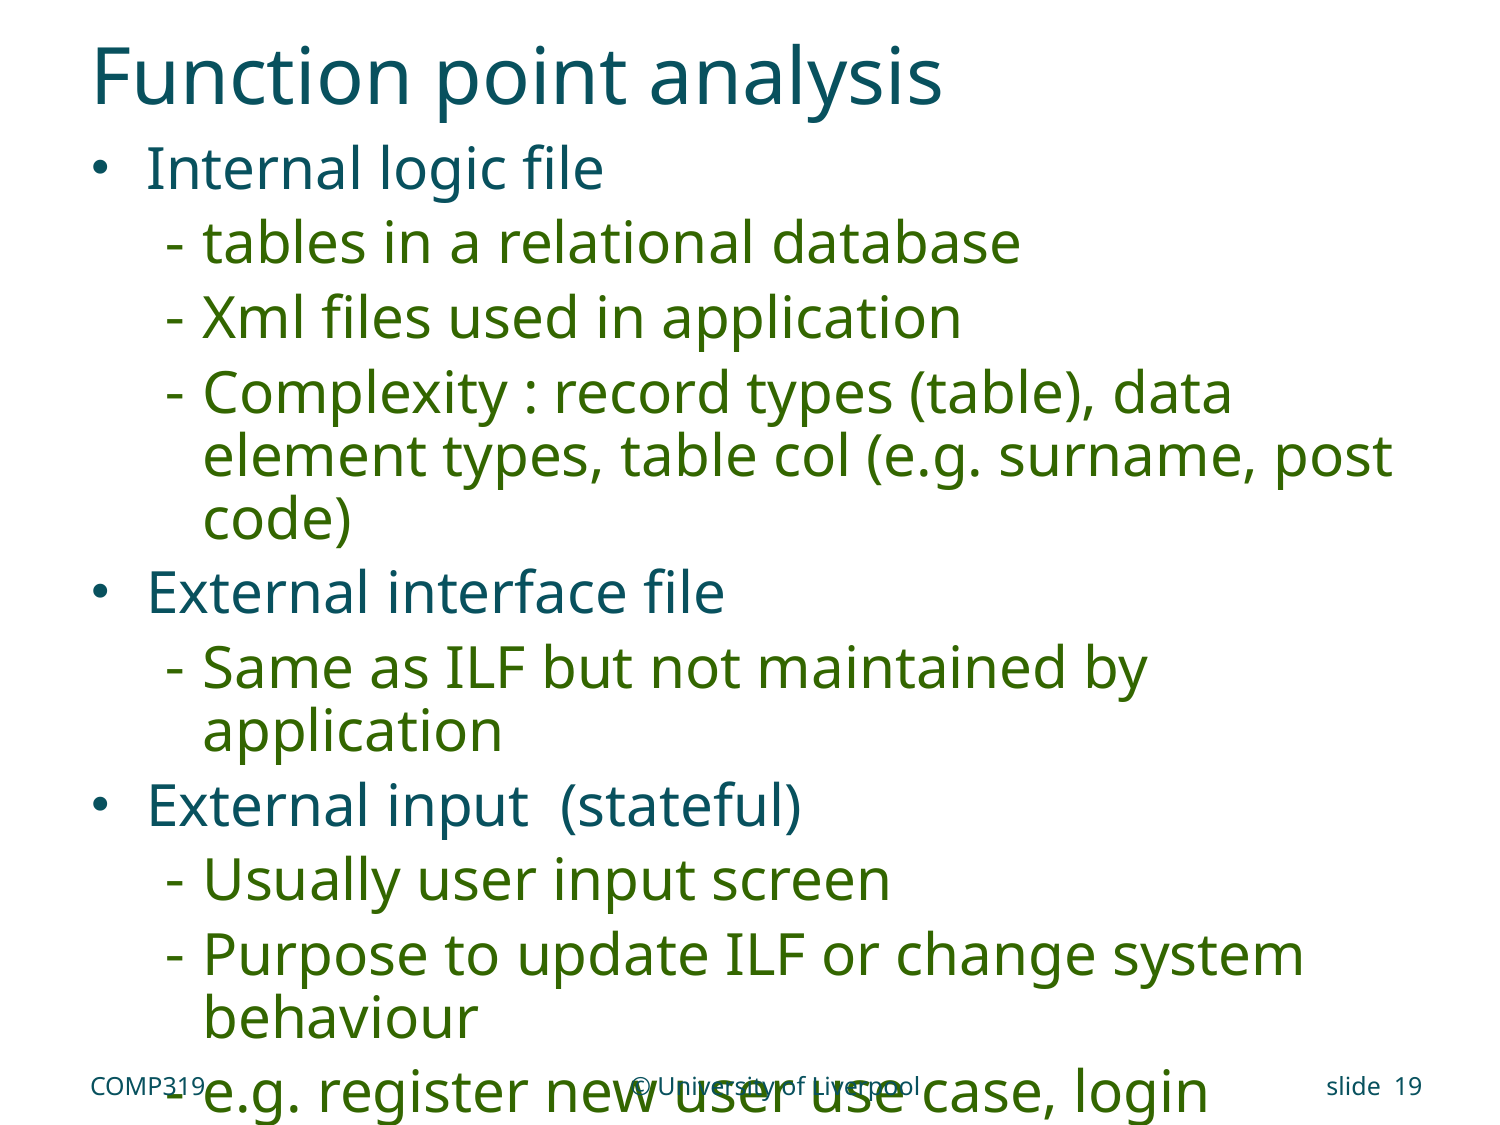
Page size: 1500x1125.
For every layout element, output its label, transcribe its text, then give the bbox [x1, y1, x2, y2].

list Internal logic file tables in a relational database Xml files used in application Complexity : record types (table), data element types, table col (e.g. surname, post code) External interface file Same as ILF but not maintained by application External input (stateful) Usually user input screen Purpose to update ILF or change system behaviour e.g. register new user use case, login Complexity : data element types and file type referenced (e.g. count of tables updated) [75, 131, 1436, 882]
footer COMP319 [74, 1062, 575, 1125]
title Function point analysis [75, 19, 1425, 128]
slide_number © University of Liverpool [600, 1062, 951, 1125]
slide_number slide 19 [1212, 1062, 1438, 1113]
